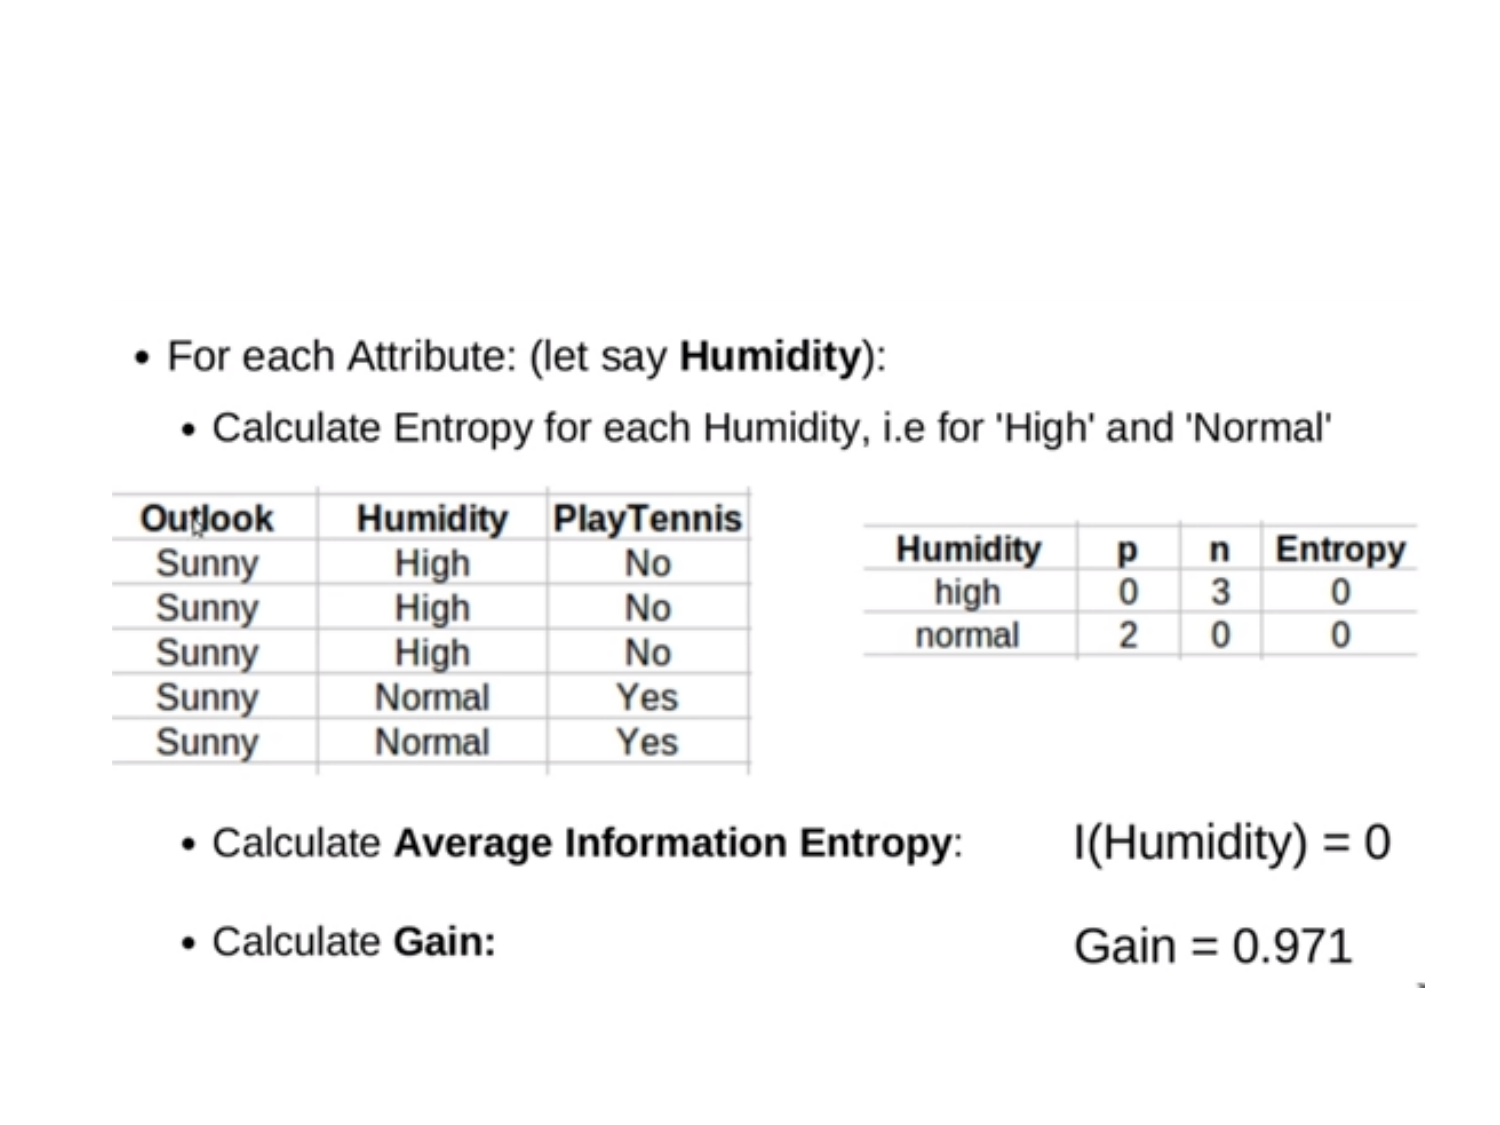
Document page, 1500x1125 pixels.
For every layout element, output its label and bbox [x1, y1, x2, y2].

list [112, 299, 1425, 988]
